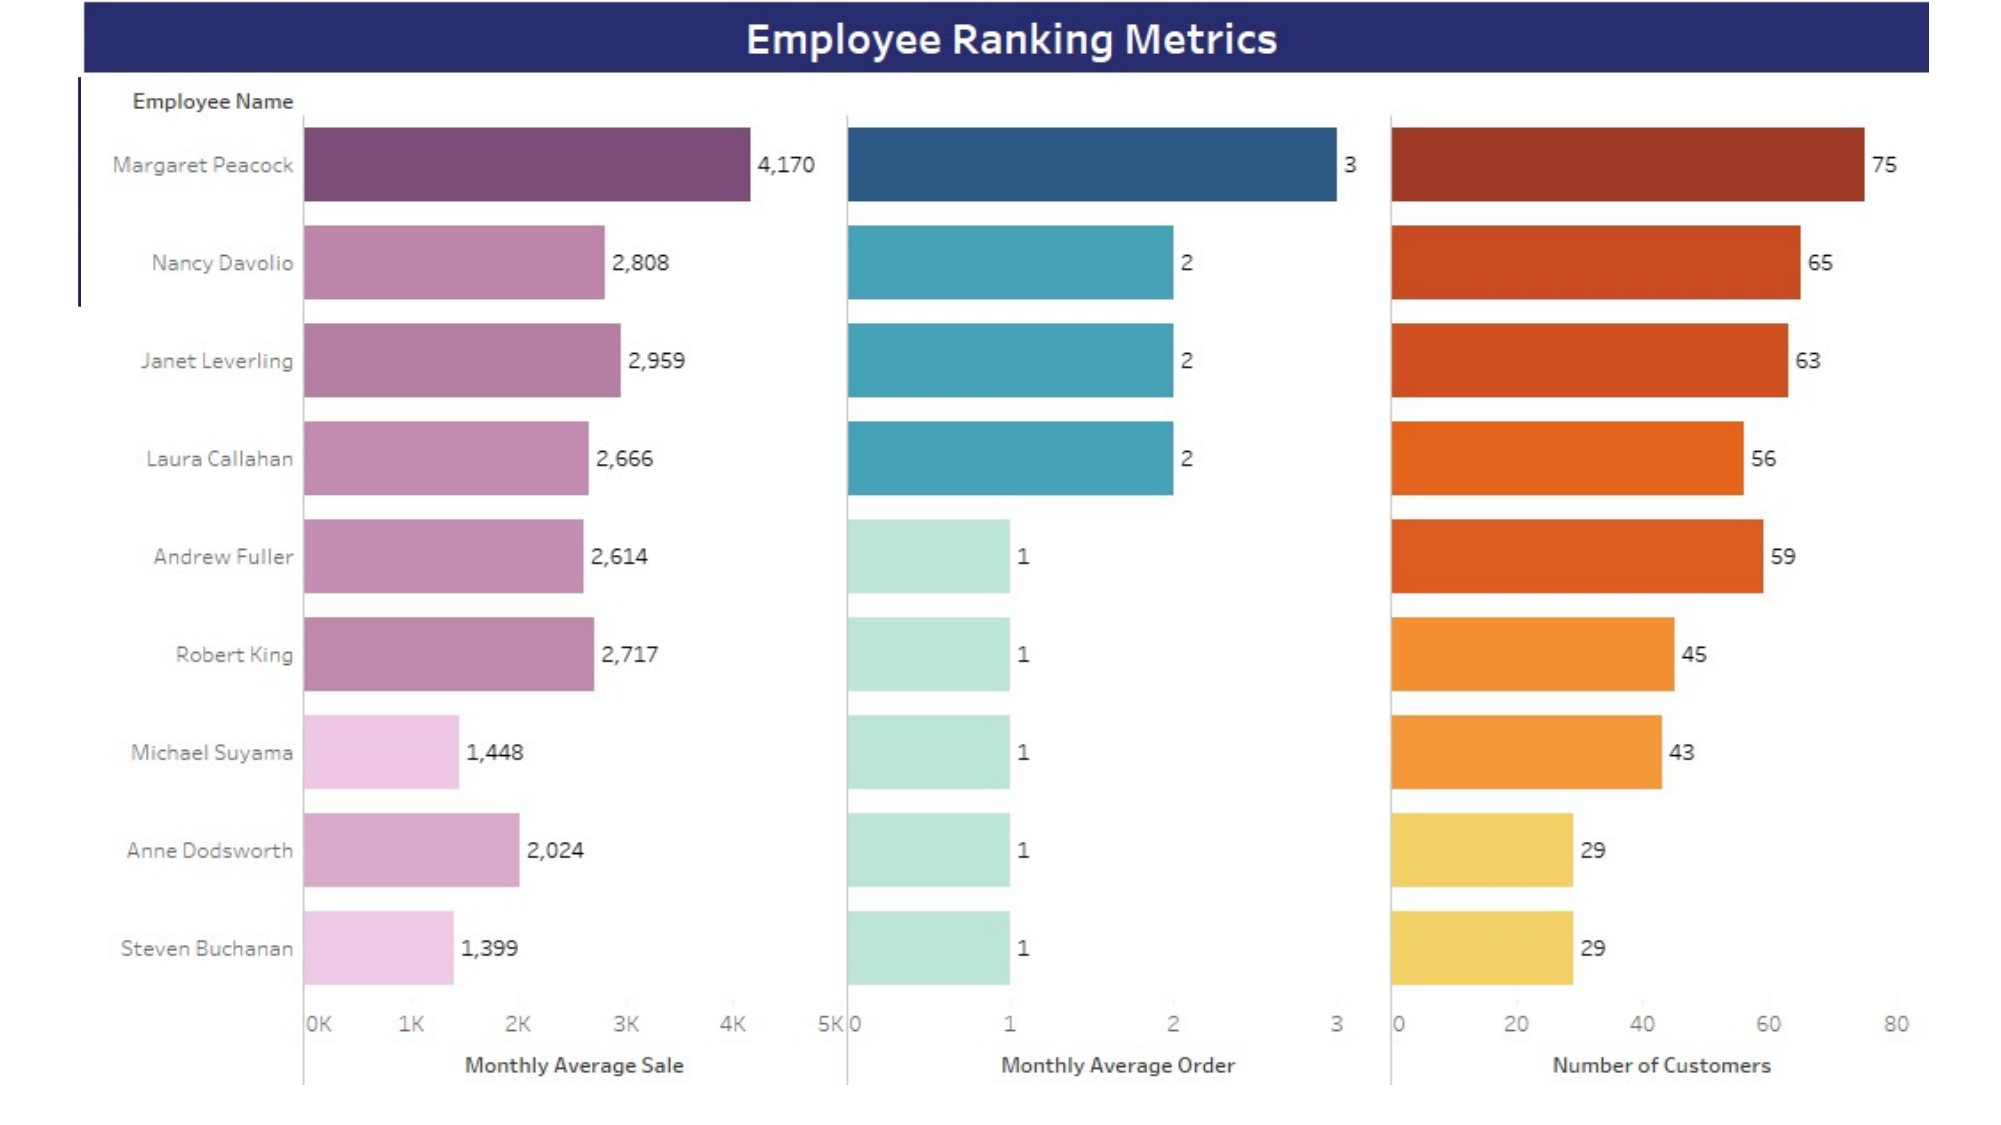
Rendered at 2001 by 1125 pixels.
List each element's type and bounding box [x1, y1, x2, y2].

list [80, 0, 1929, 1085]
